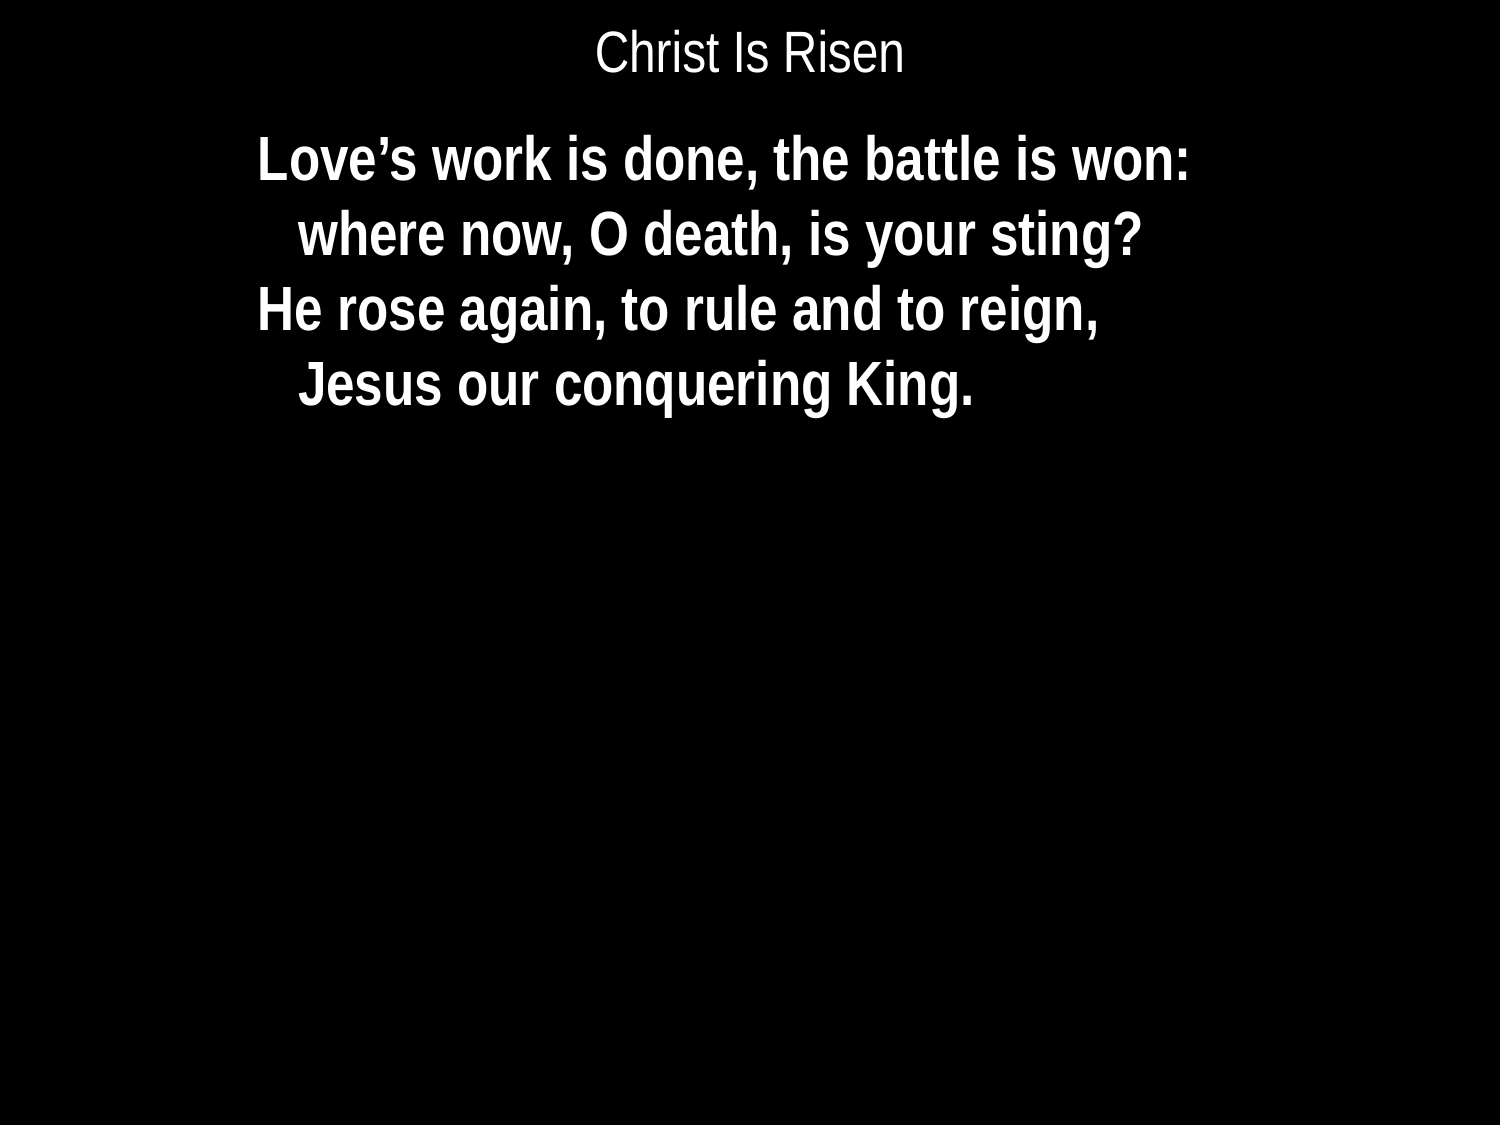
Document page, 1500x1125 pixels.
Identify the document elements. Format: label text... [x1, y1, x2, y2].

title Christ Is Risen [88, 0, 1412, 98]
text_box Love’s work is done, the battle is won: where now, O death, is your sting? He rose again, to rule and to reign, Jesus our conquering King. [258, 117, 1308, 448]
